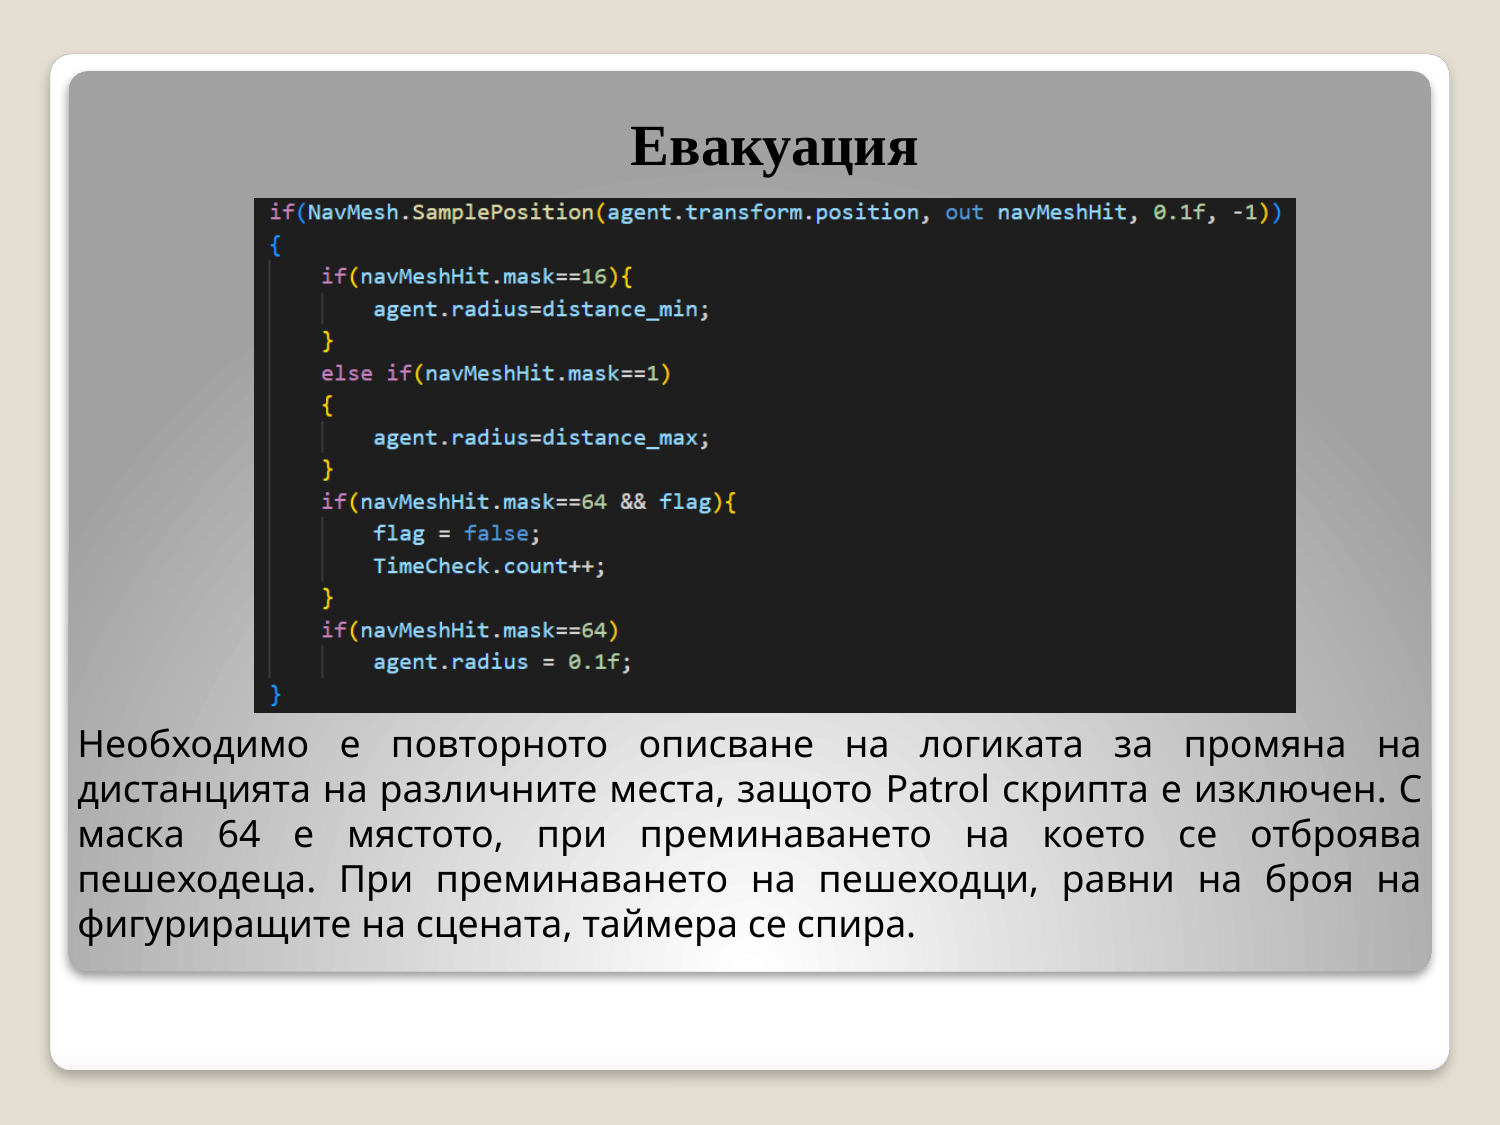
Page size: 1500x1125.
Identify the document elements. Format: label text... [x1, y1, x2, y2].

picture [254, 198, 1296, 713]
text_box Необходимо е повторното описване на логиката за промяна на дистанцията на различните места, защото Patrol скрипта е изключен. С маска 64 е мястото, при преминаването на което се отброява пешеходеца. При преминаването на пешеходци, равни на броя на фигуриращите на сцената, таймера се спира. [62, 712, 1438, 953]
text_box Евакуация [237, 99, 1313, 185]
